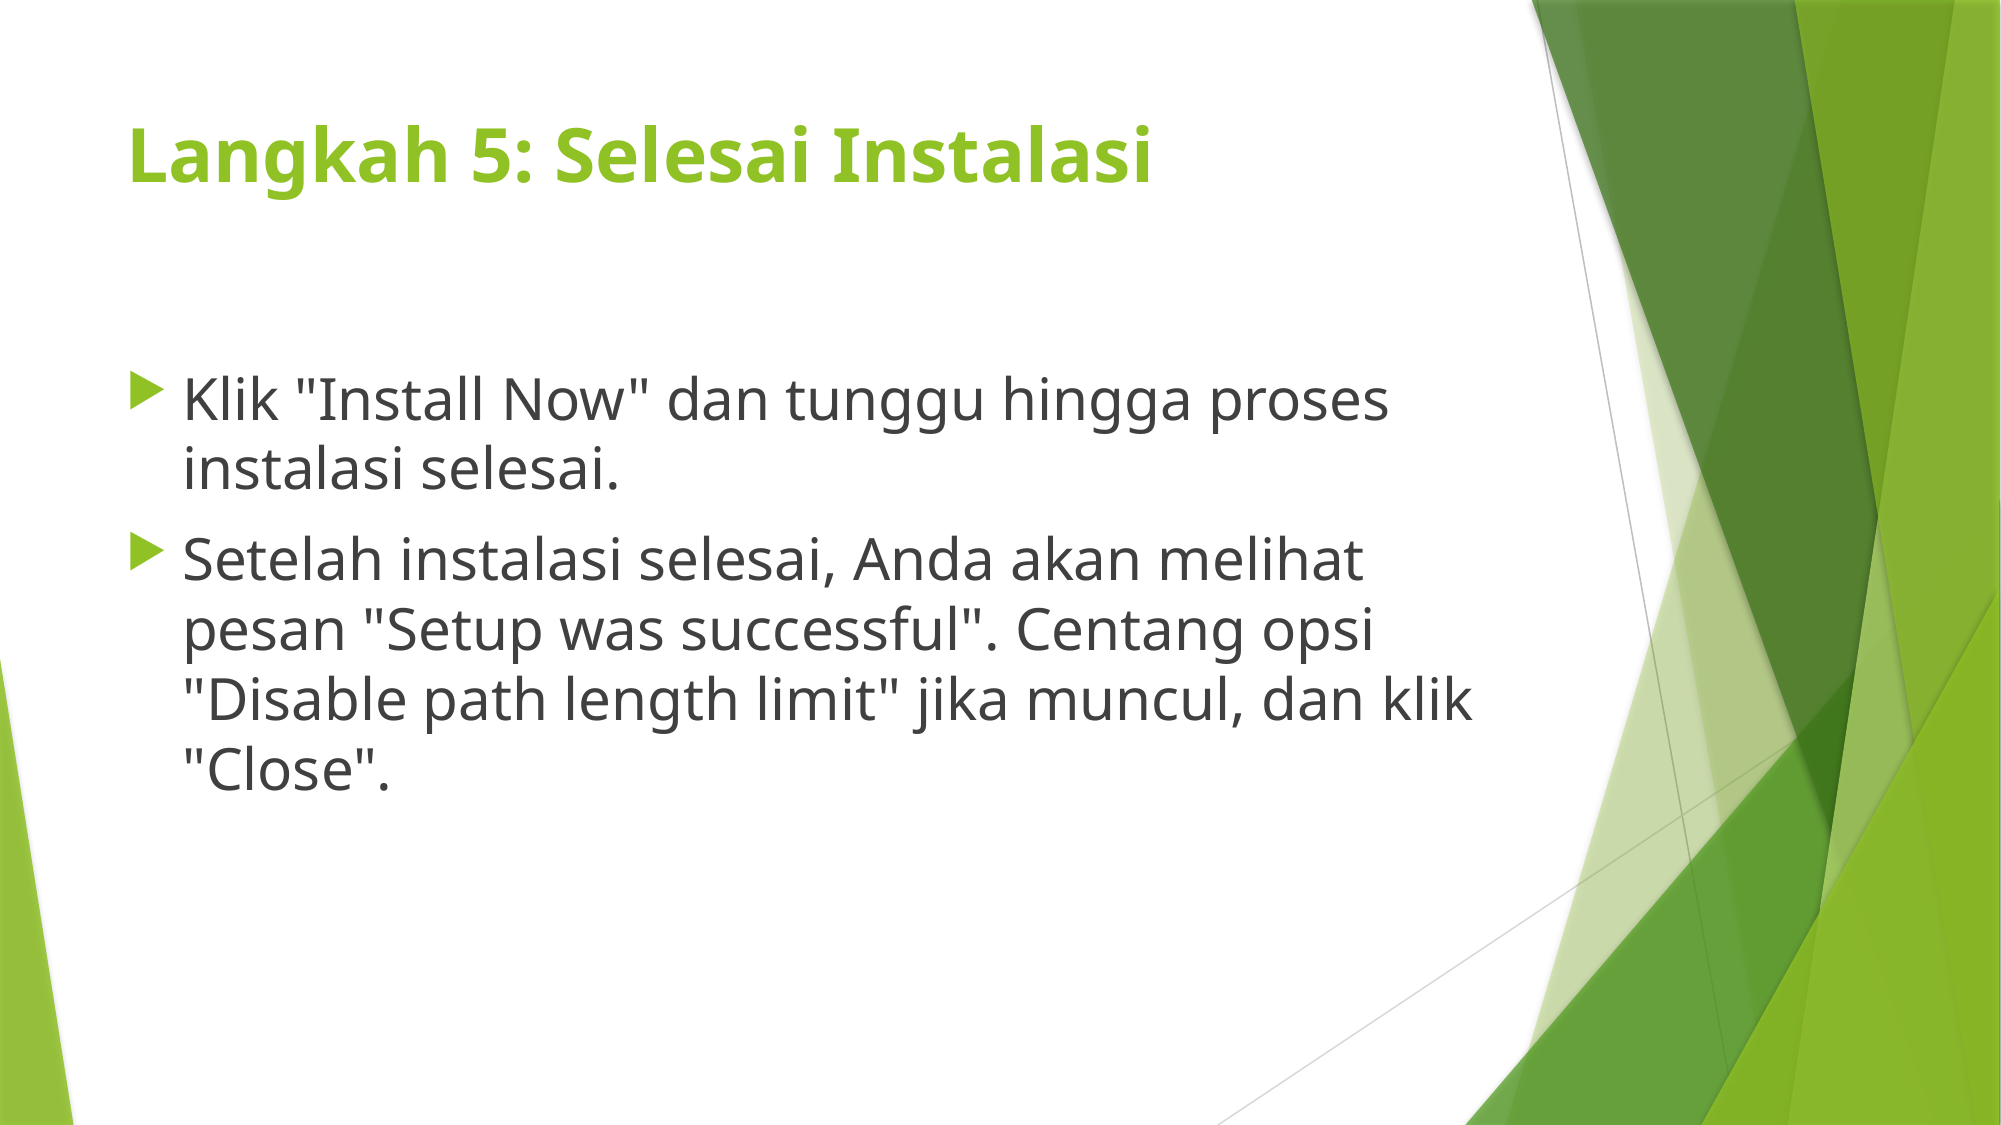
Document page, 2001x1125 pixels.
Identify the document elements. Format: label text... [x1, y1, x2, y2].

list Klik "Install Now" dan tunggu hingga proses instalasi selesai. Setelah instalasi selesai, Anda akan melihat pesan "Setup was successful". Centang opsi "Disable path length limit" jika muncul, dan klik "Close". [111, 354, 1522, 992]
title Langkah 5: Selesai Instalasi [111, 99, 1522, 317]
